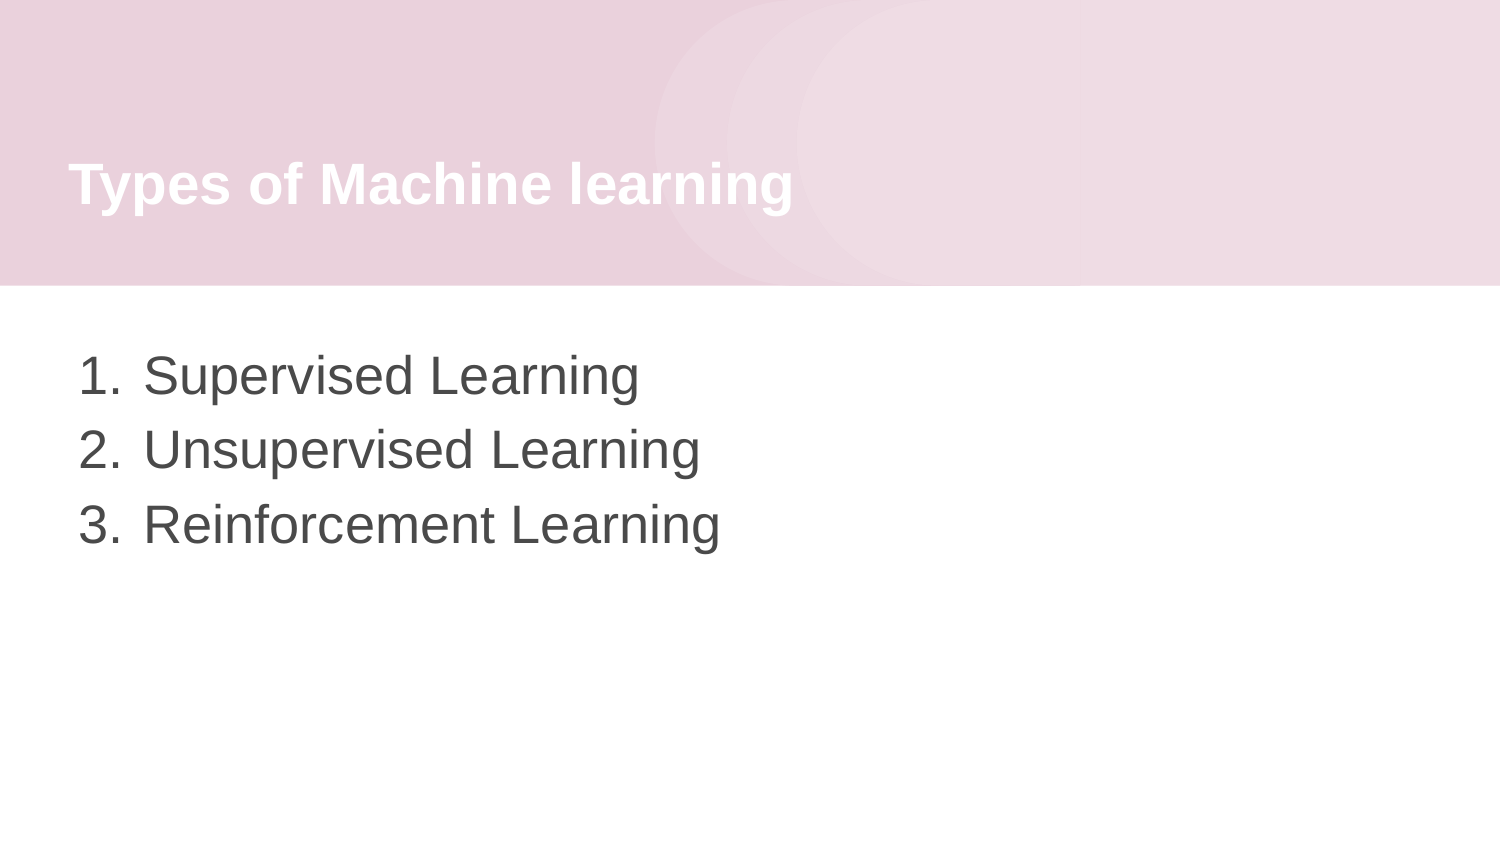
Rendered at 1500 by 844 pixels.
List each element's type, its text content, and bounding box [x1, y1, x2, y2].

list Supervised Learning Unsupervised Learning Reinforcement Learning [53, 315, 1447, 759]
title Types of Machine learning [53, 24, 1089, 232]
